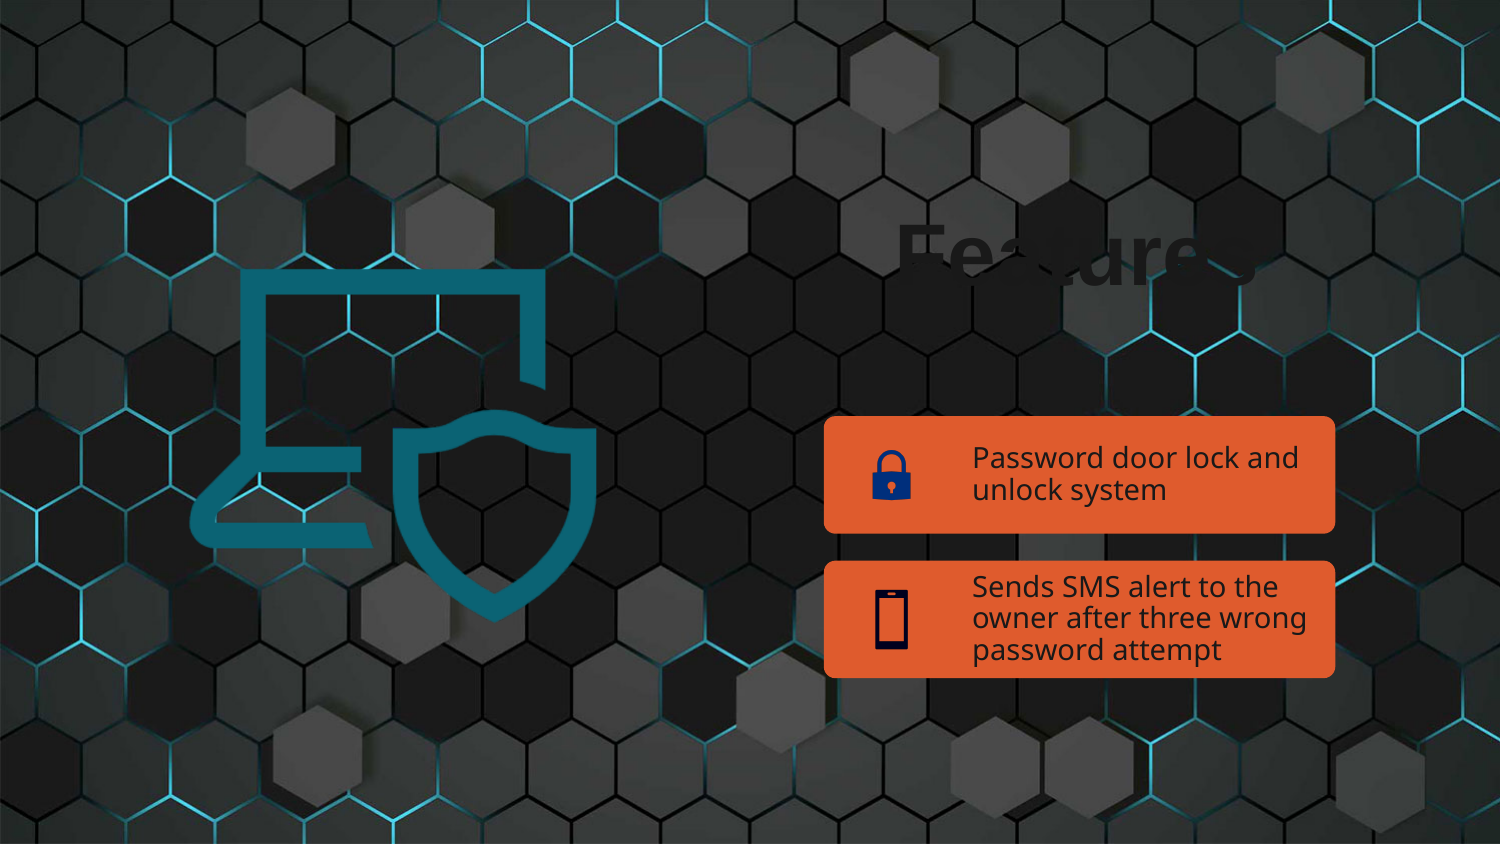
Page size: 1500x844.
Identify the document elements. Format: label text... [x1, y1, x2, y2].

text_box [823, 367, 1336, 727]
title Features [819, 57, 1336, 310]
picture [0, 0, 1500, 844]
